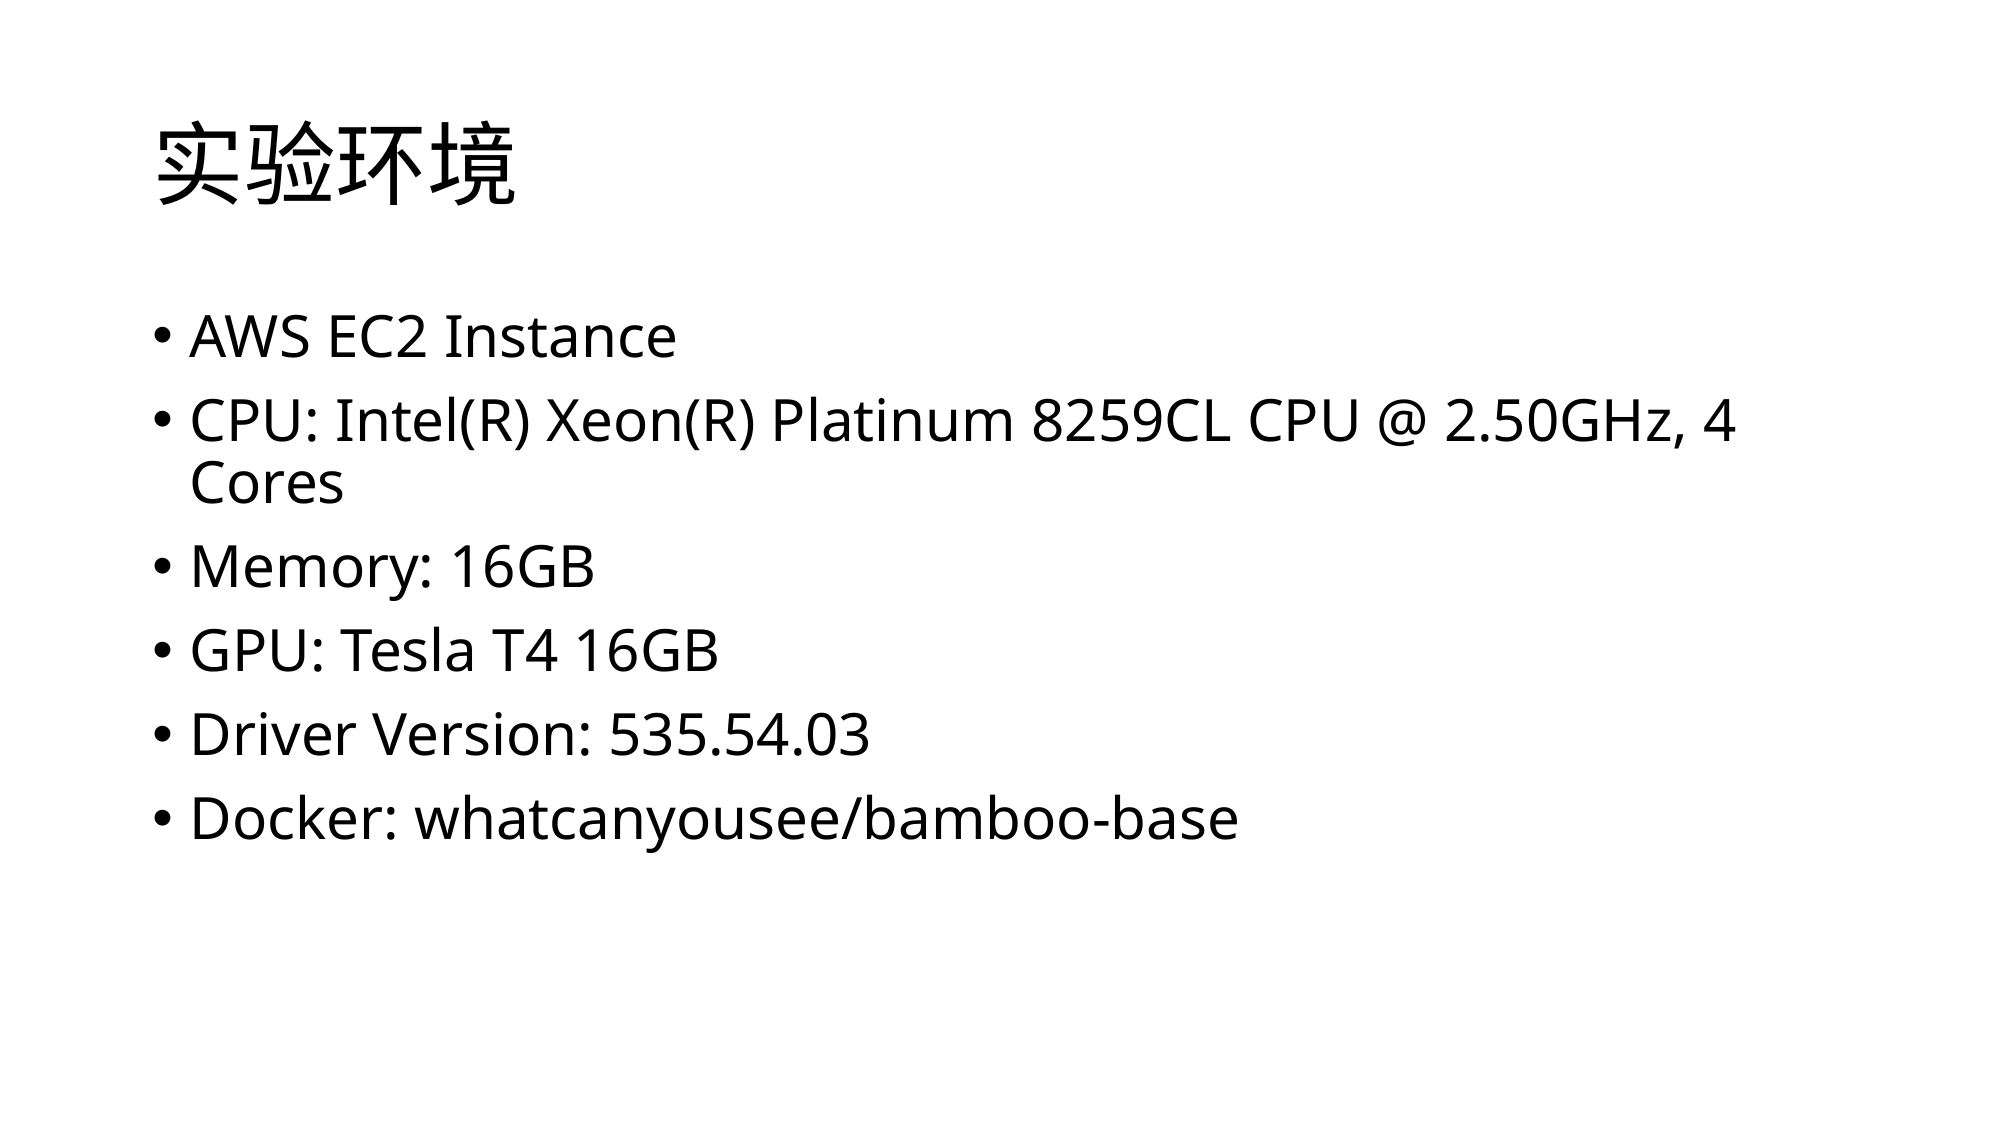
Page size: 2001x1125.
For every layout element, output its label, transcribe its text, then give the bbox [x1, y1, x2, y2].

list AWS EC2 Instance CPU: Intel(R) Xeon(R) Platinum 8259CL CPU @ 2.50GHz, 4 Cores Memory: 16GB GPU: Tesla T4 16GB Driver Version: 535.54.03 Docker: whatcanyousee/bamboo-base [137, 299, 1863, 1014]
title 实验环境 [137, 59, 1863, 278]
